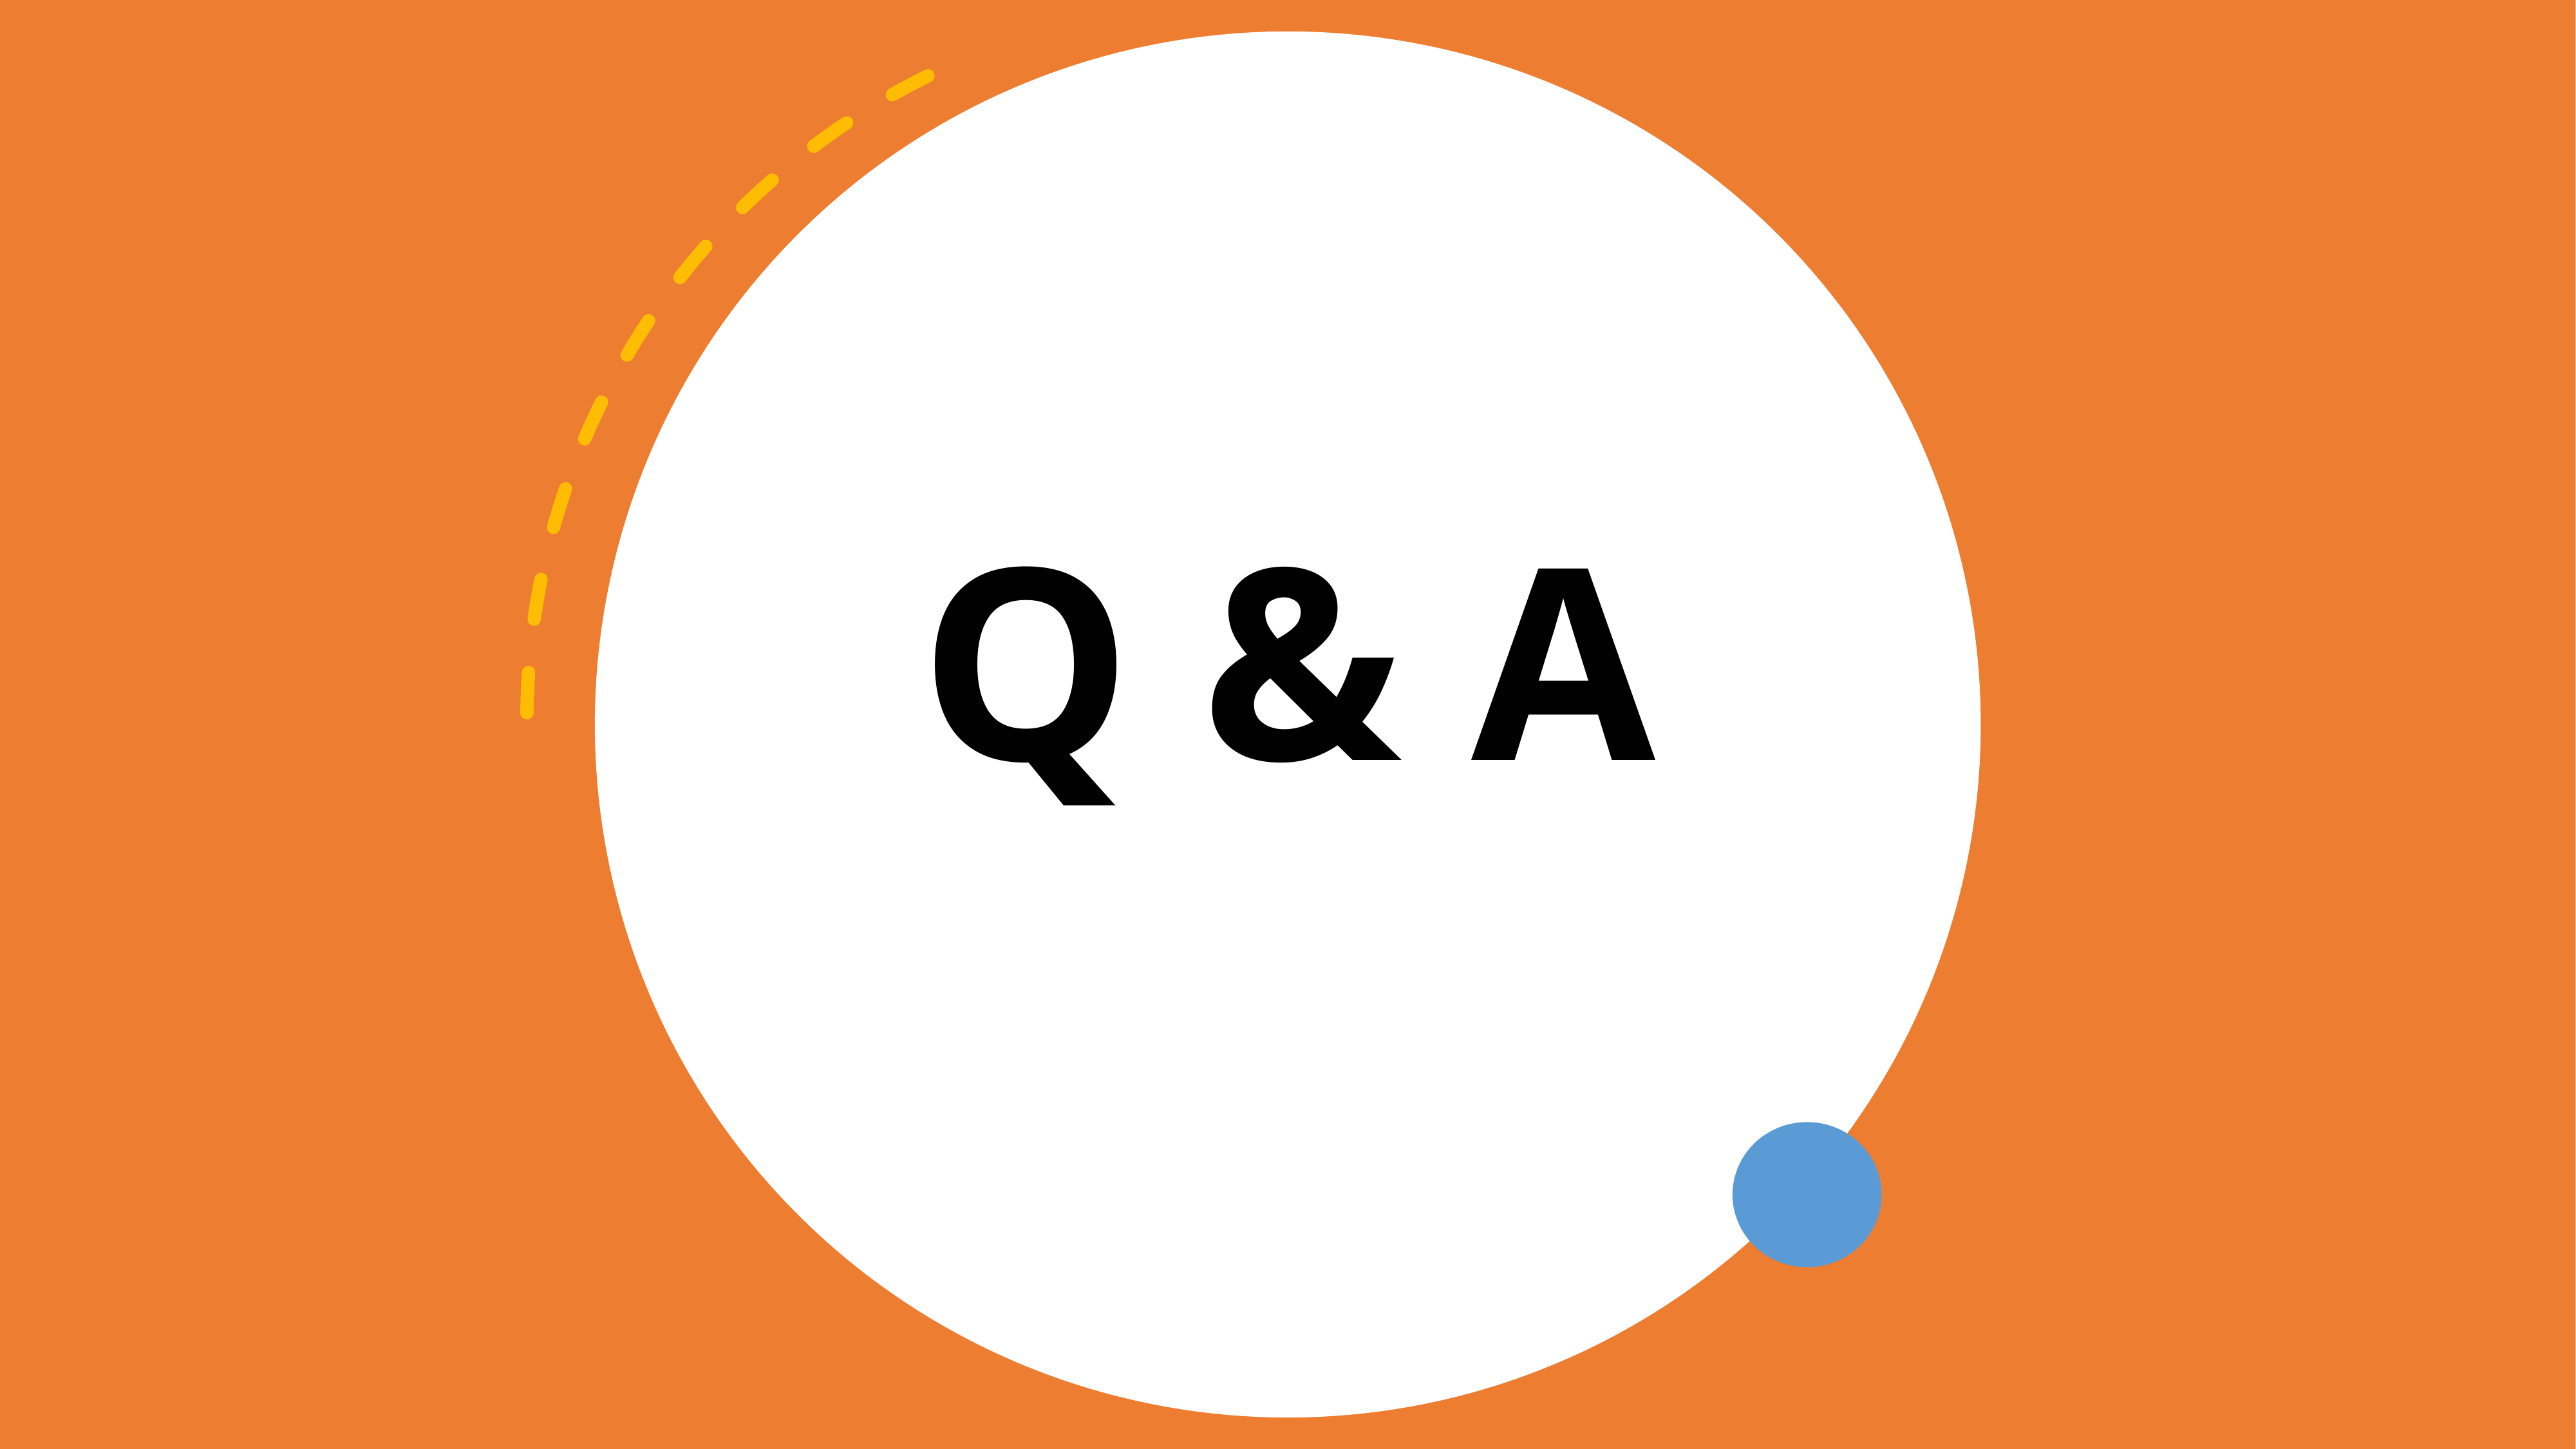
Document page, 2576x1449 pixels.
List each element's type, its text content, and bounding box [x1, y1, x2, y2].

text_box [594, 355, 1982, 1419]
text_box [1731, 1121, 1883, 1268]
text_box [0, 0, 2576, 1449]
text_box [950, 30, 1830, 292]
text_box [526, 75, 1247, 737]
title Q & A [700, 292, 1876, 823]
